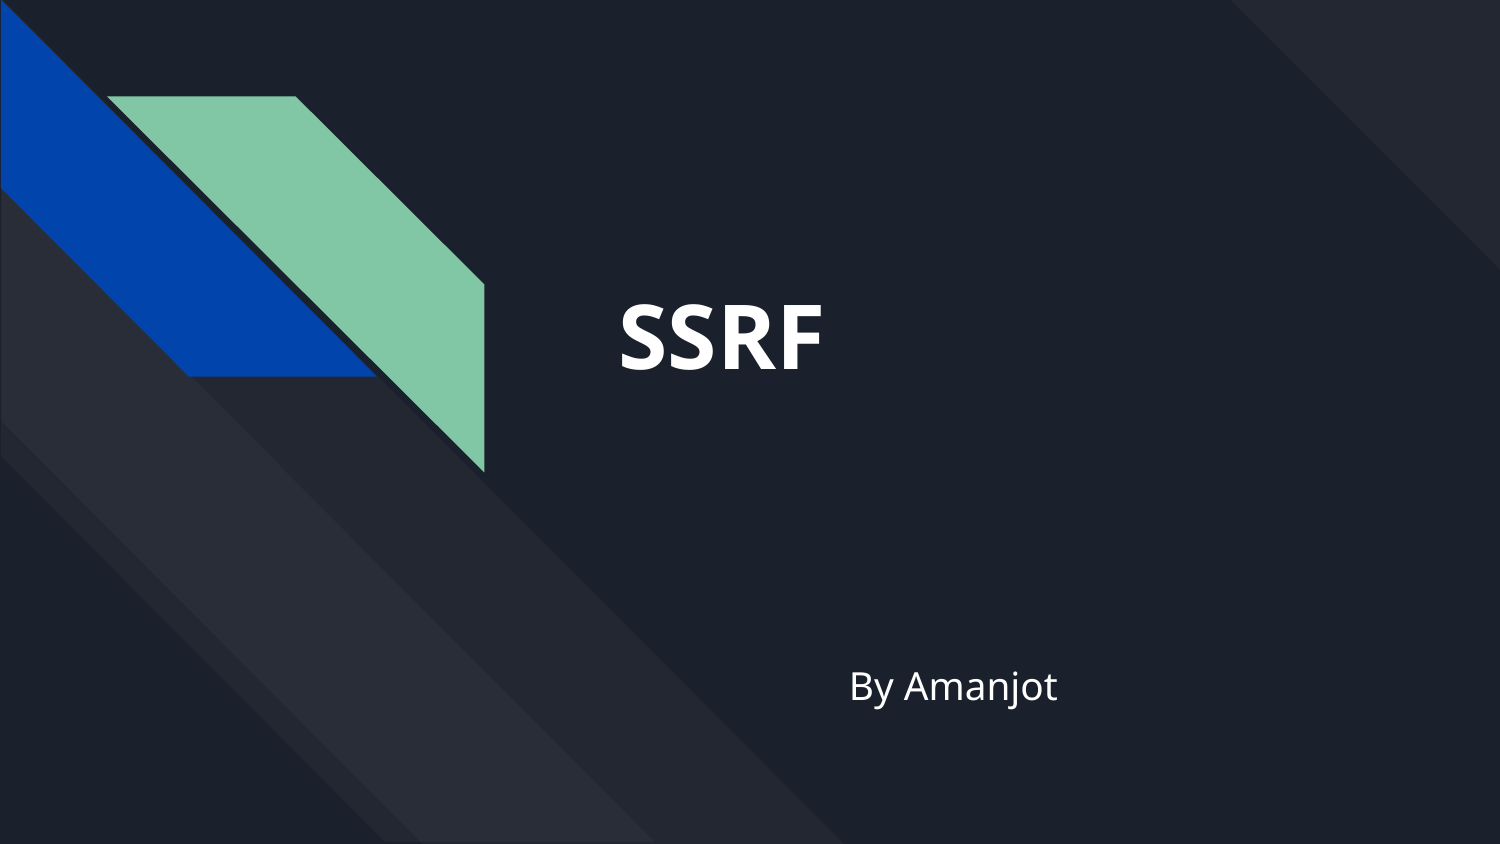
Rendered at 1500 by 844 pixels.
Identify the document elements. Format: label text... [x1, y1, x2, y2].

title SSRF [580, 258, 1404, 518]
subtitle By Amanjot [833, 643, 1404, 727]
